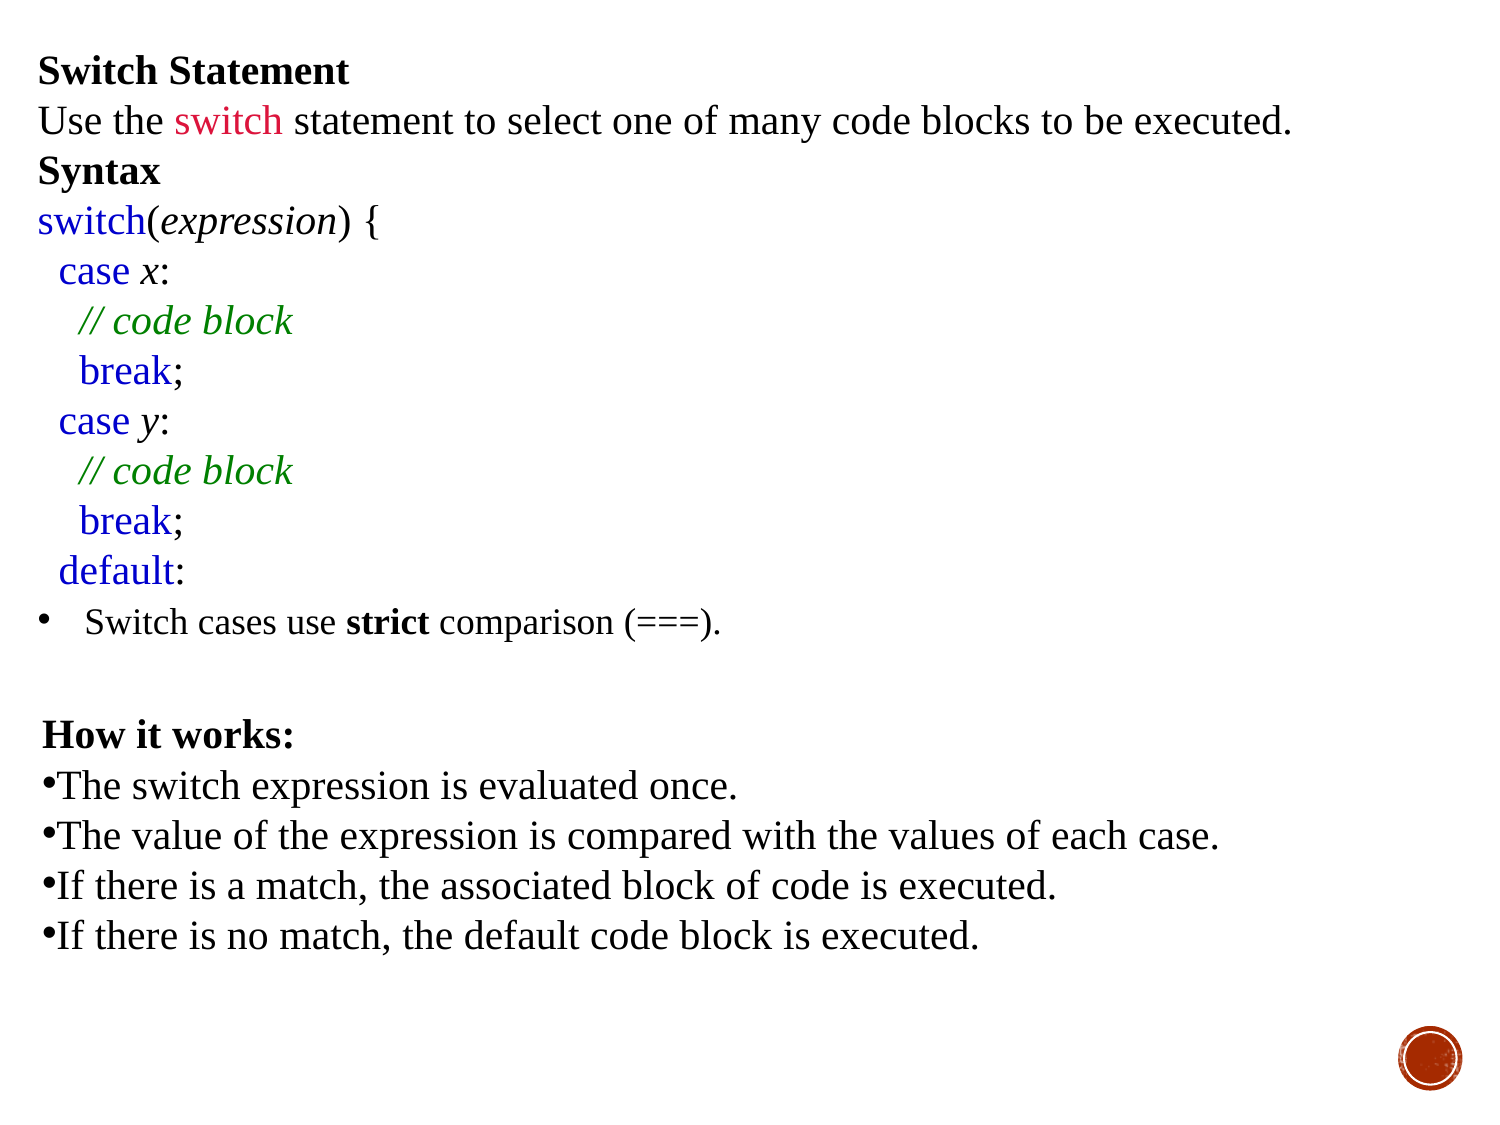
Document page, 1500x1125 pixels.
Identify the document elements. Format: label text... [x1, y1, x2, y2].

text_box Switch Statement Use the switch statement to select one of many code blocks to be executed. Syntax switch(expression) { case x: // code block break; case y: // code block break; default: Switch cases use strict comparison (===). [37, 28, 1475, 658]
text_box How it works: The switch expression is evaluated once. The value of the expression is compared with the values of each case. If there is a match, the associated block of code is executed. If there is no match, the default code block is executed. [27, 699, 1472, 965]
